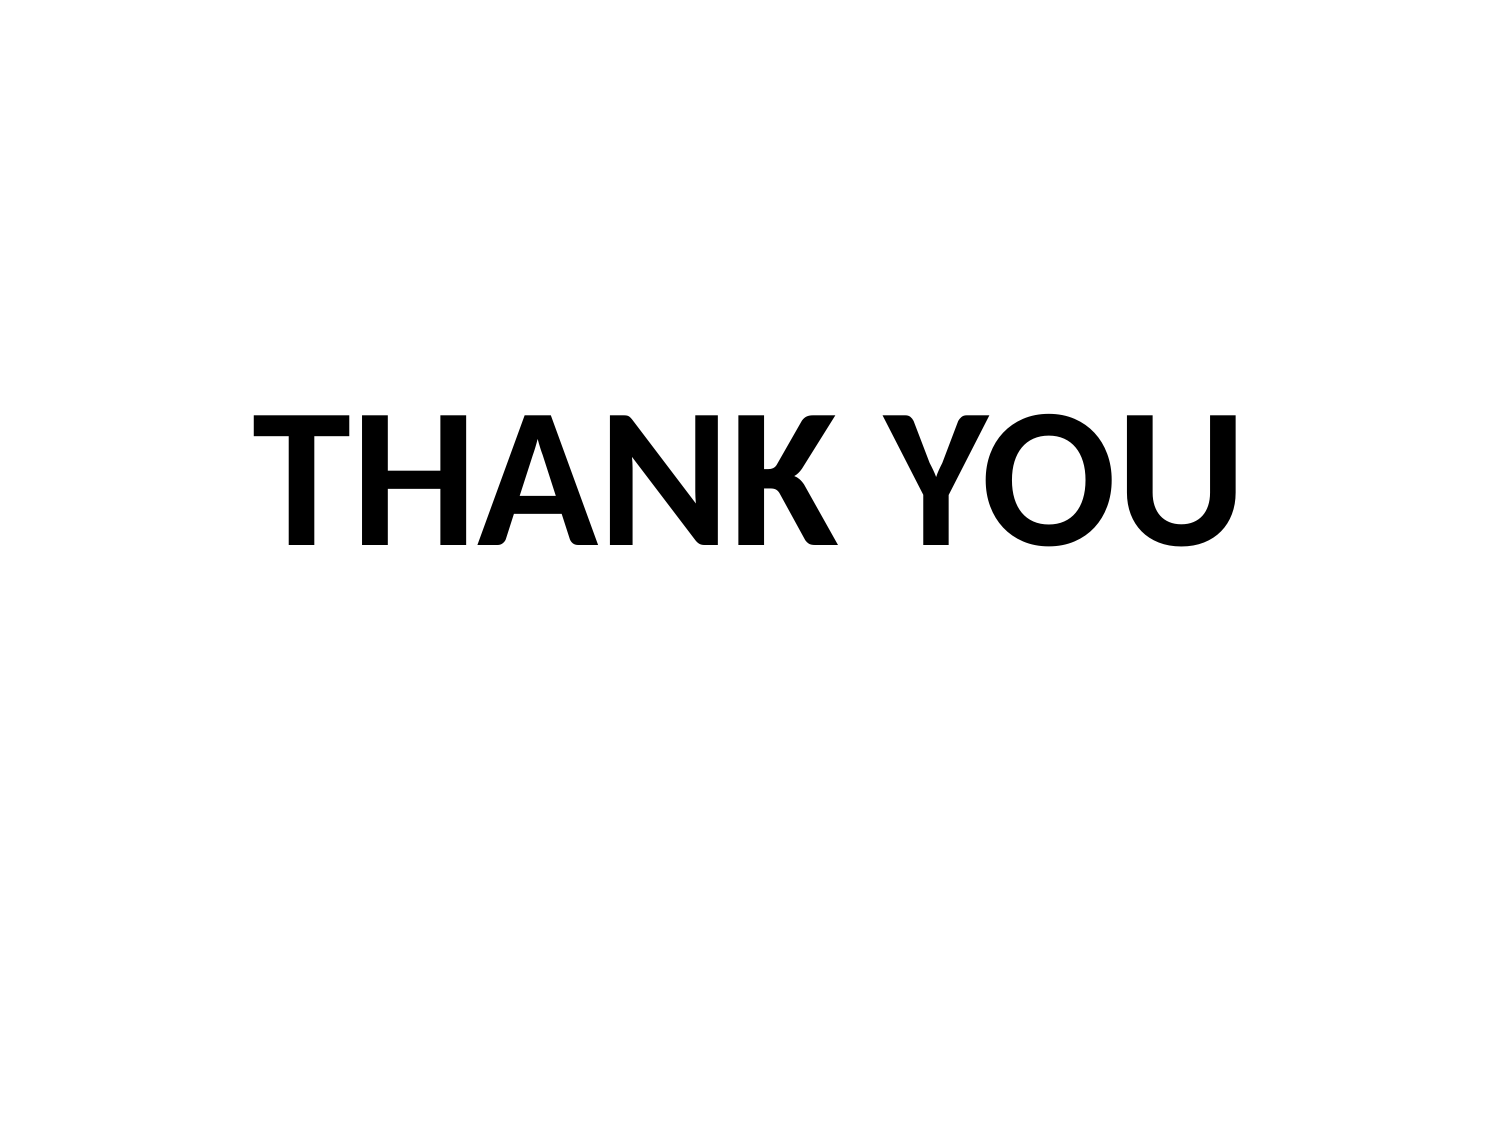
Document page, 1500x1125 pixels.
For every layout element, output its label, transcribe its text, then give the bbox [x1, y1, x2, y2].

list THANK YOU [75, 337, 1425, 1005]
